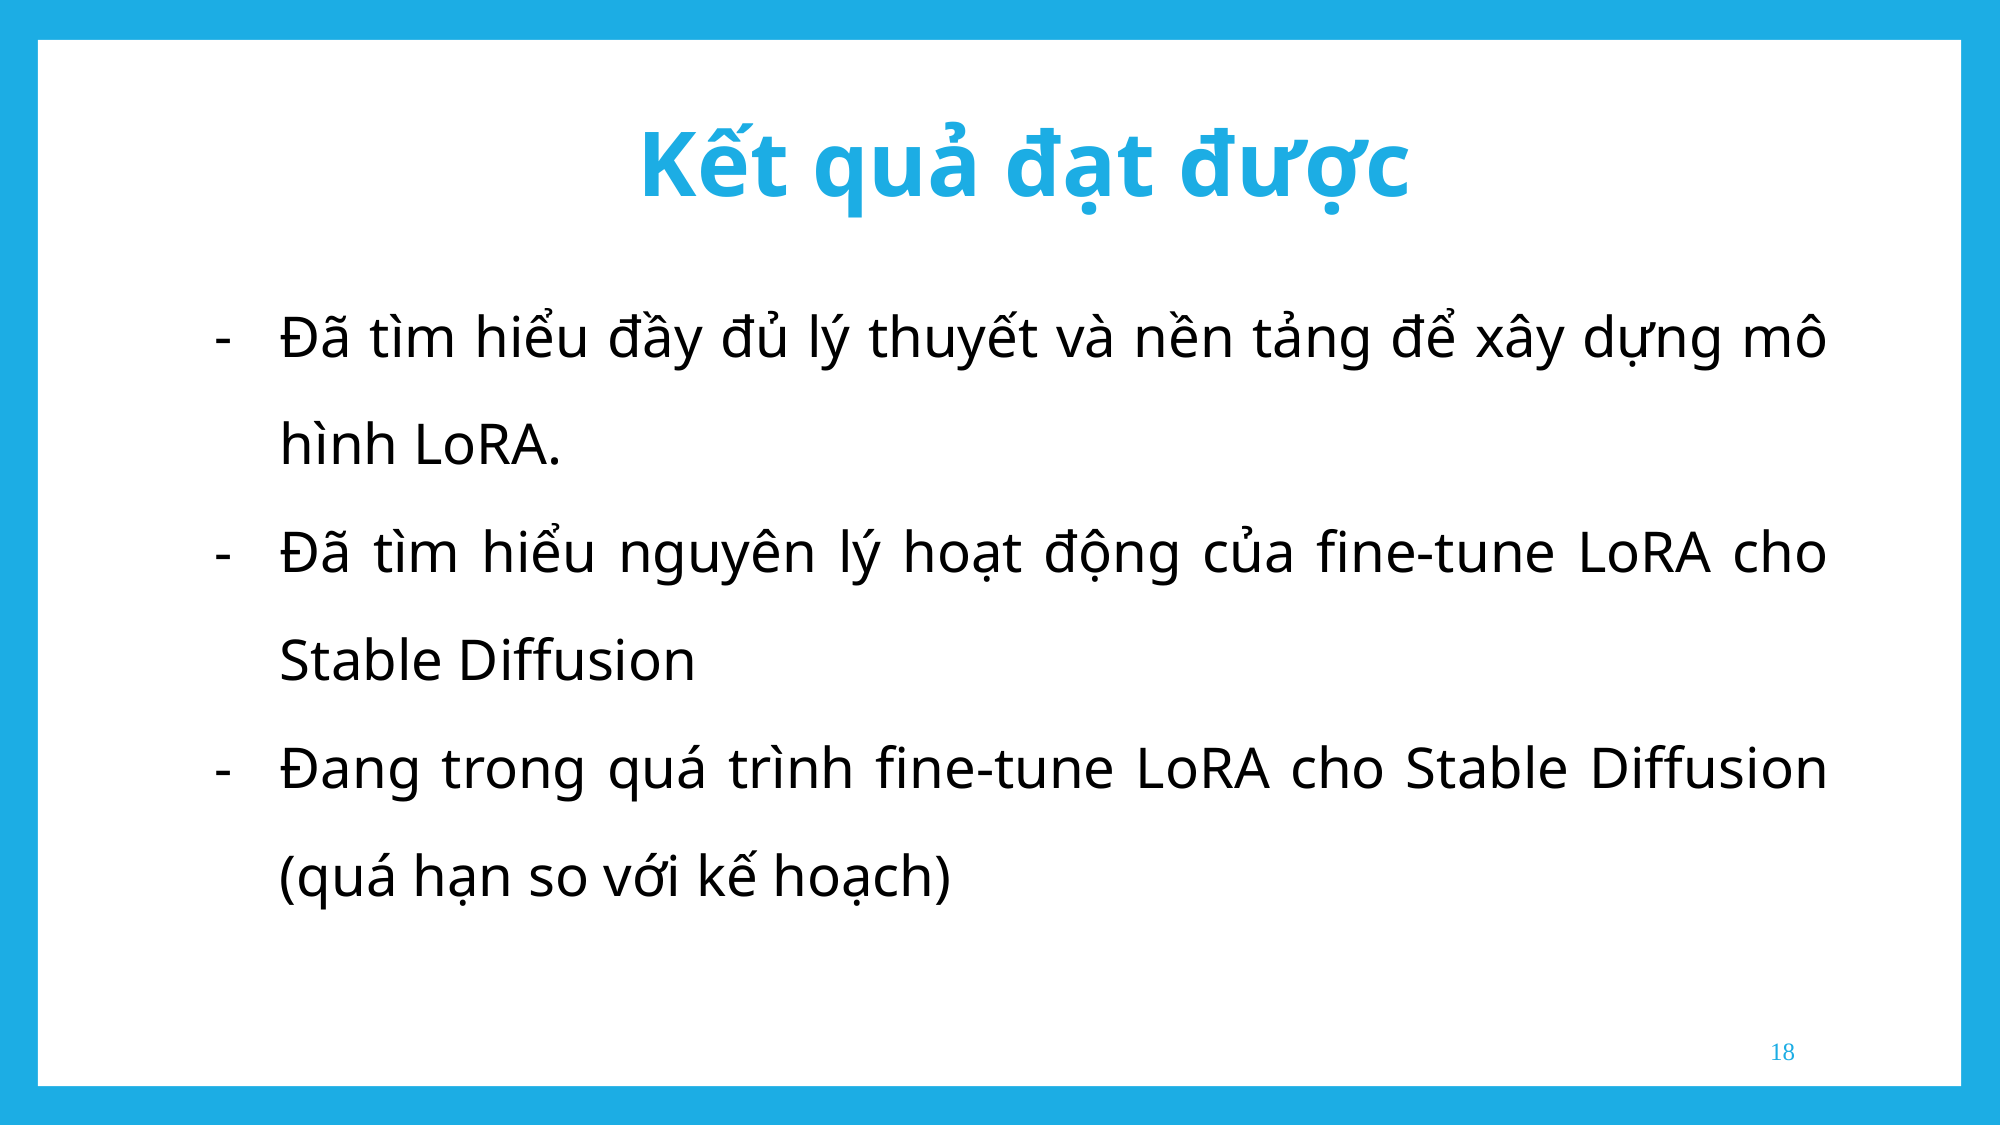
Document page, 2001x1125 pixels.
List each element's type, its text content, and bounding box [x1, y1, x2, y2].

text_box Kết quả đạt được [214, 96, 1835, 239]
slide_number ‹#› [1530, 1020, 1811, 1081]
text_box [189, 71, 1810, 214]
list Đã tìm hiểu đầy đủ lý thuyết và nền tảng để xây dựng mô hình LoRA. Đã tìm hiểu nguyên lý hoạt động của fine-tune LoRA cho Stable Diffusion Đang trong quá trình fine-tune LoRA cho Stable Diffusion (quá hạn so với kế hoạch) [189, 252, 1845, 960]
